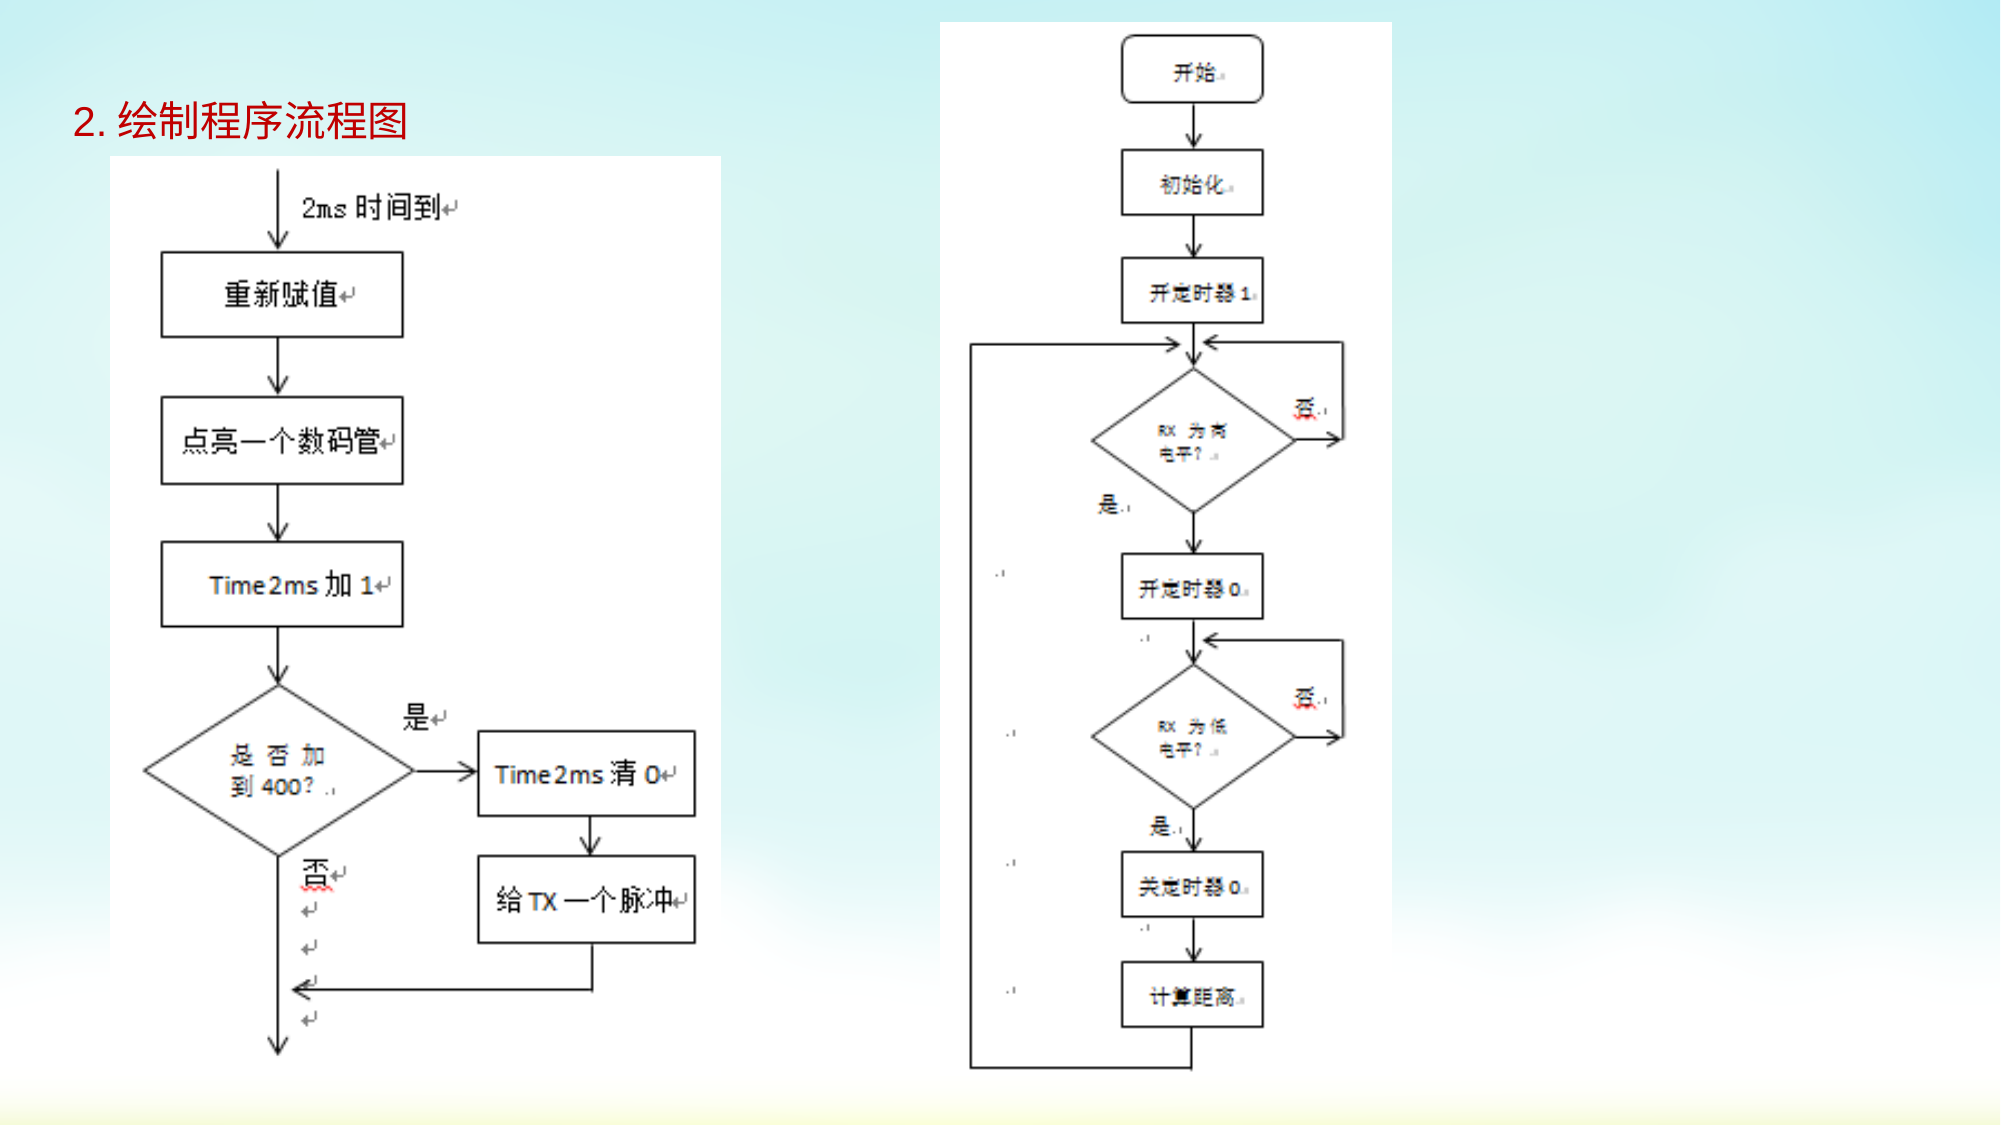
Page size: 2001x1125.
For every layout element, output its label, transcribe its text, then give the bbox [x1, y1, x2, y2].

list 2.绘制程序流程图 [57, 21, 1889, 1051]
picture [0, 0, 2001, 1125]
